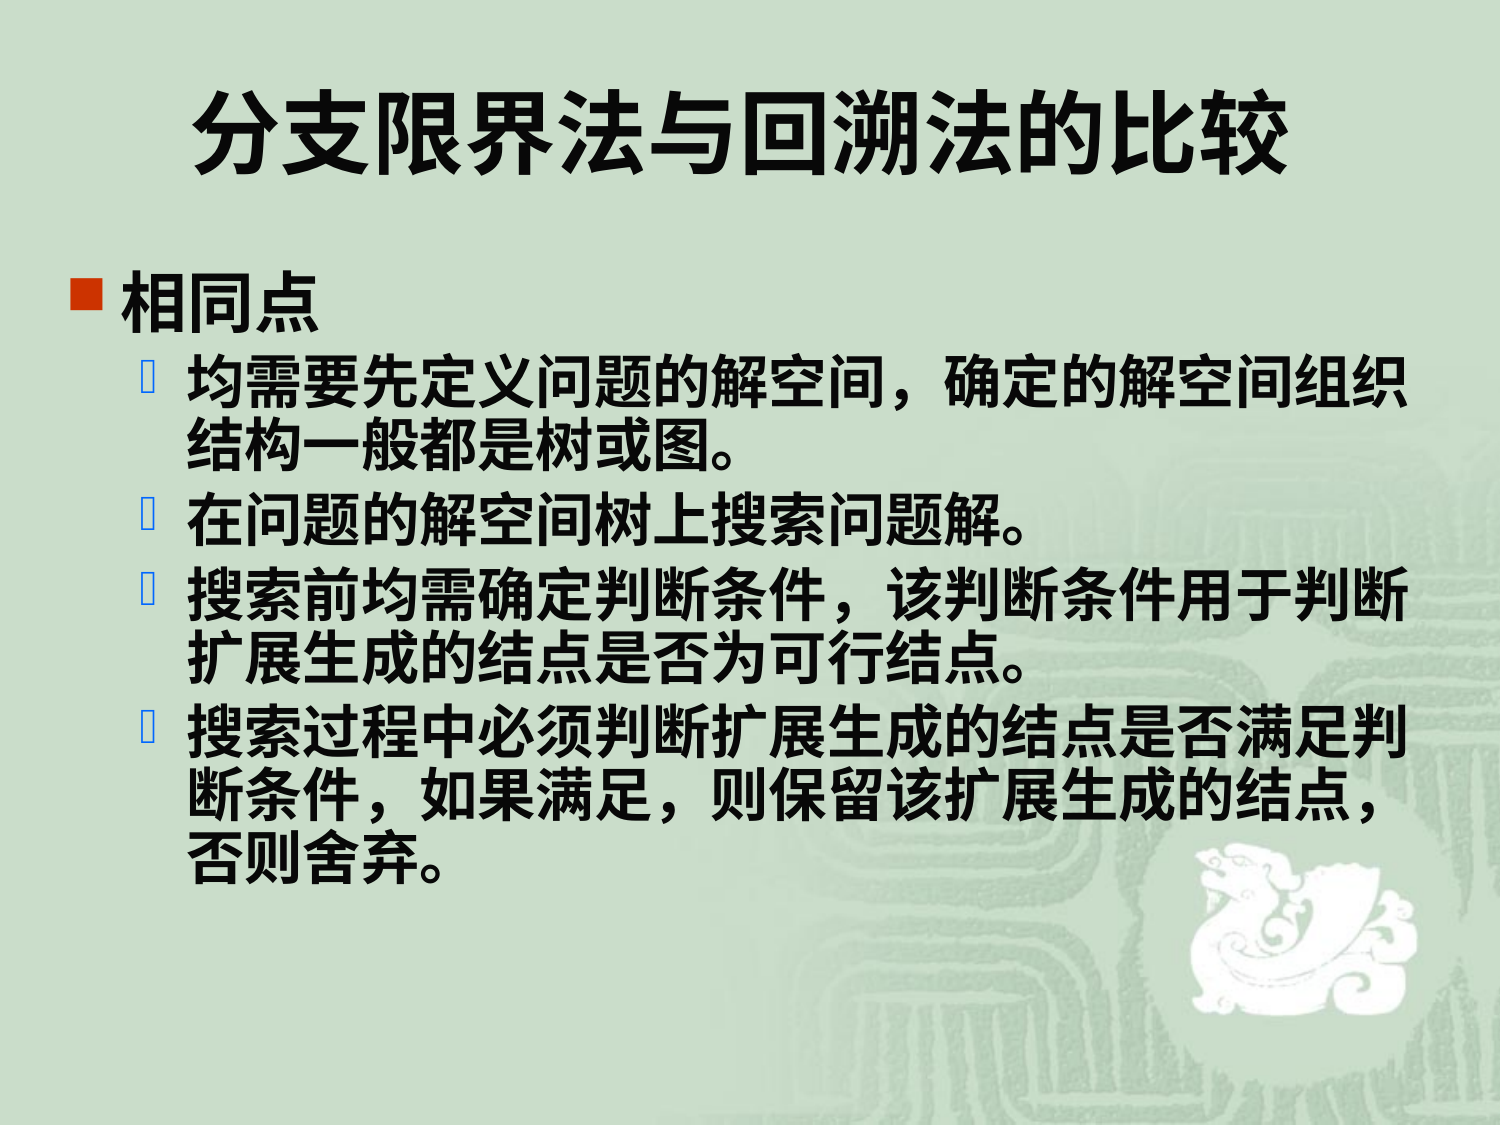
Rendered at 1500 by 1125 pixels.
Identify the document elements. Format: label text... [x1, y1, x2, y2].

picture [0, 0, 1500, 1125]
list 相同点 均需要先定义问题的解空间，确定的解空间组织结构一般都是树或图。 在问题的解空间树上搜索问题解。 搜索前均需确定判断条件，该判断条件用于判断扩展生成的结点是否为可行结点。 搜索过程中必须判断扩展生成的结点是否满足判断条件，如果满足，则保留该扩展生成的结点，否则舍弃。 [49, 262, 1451, 1001]
title 分支限界法与回溯法的比较 [49, 37, 1451, 226]
